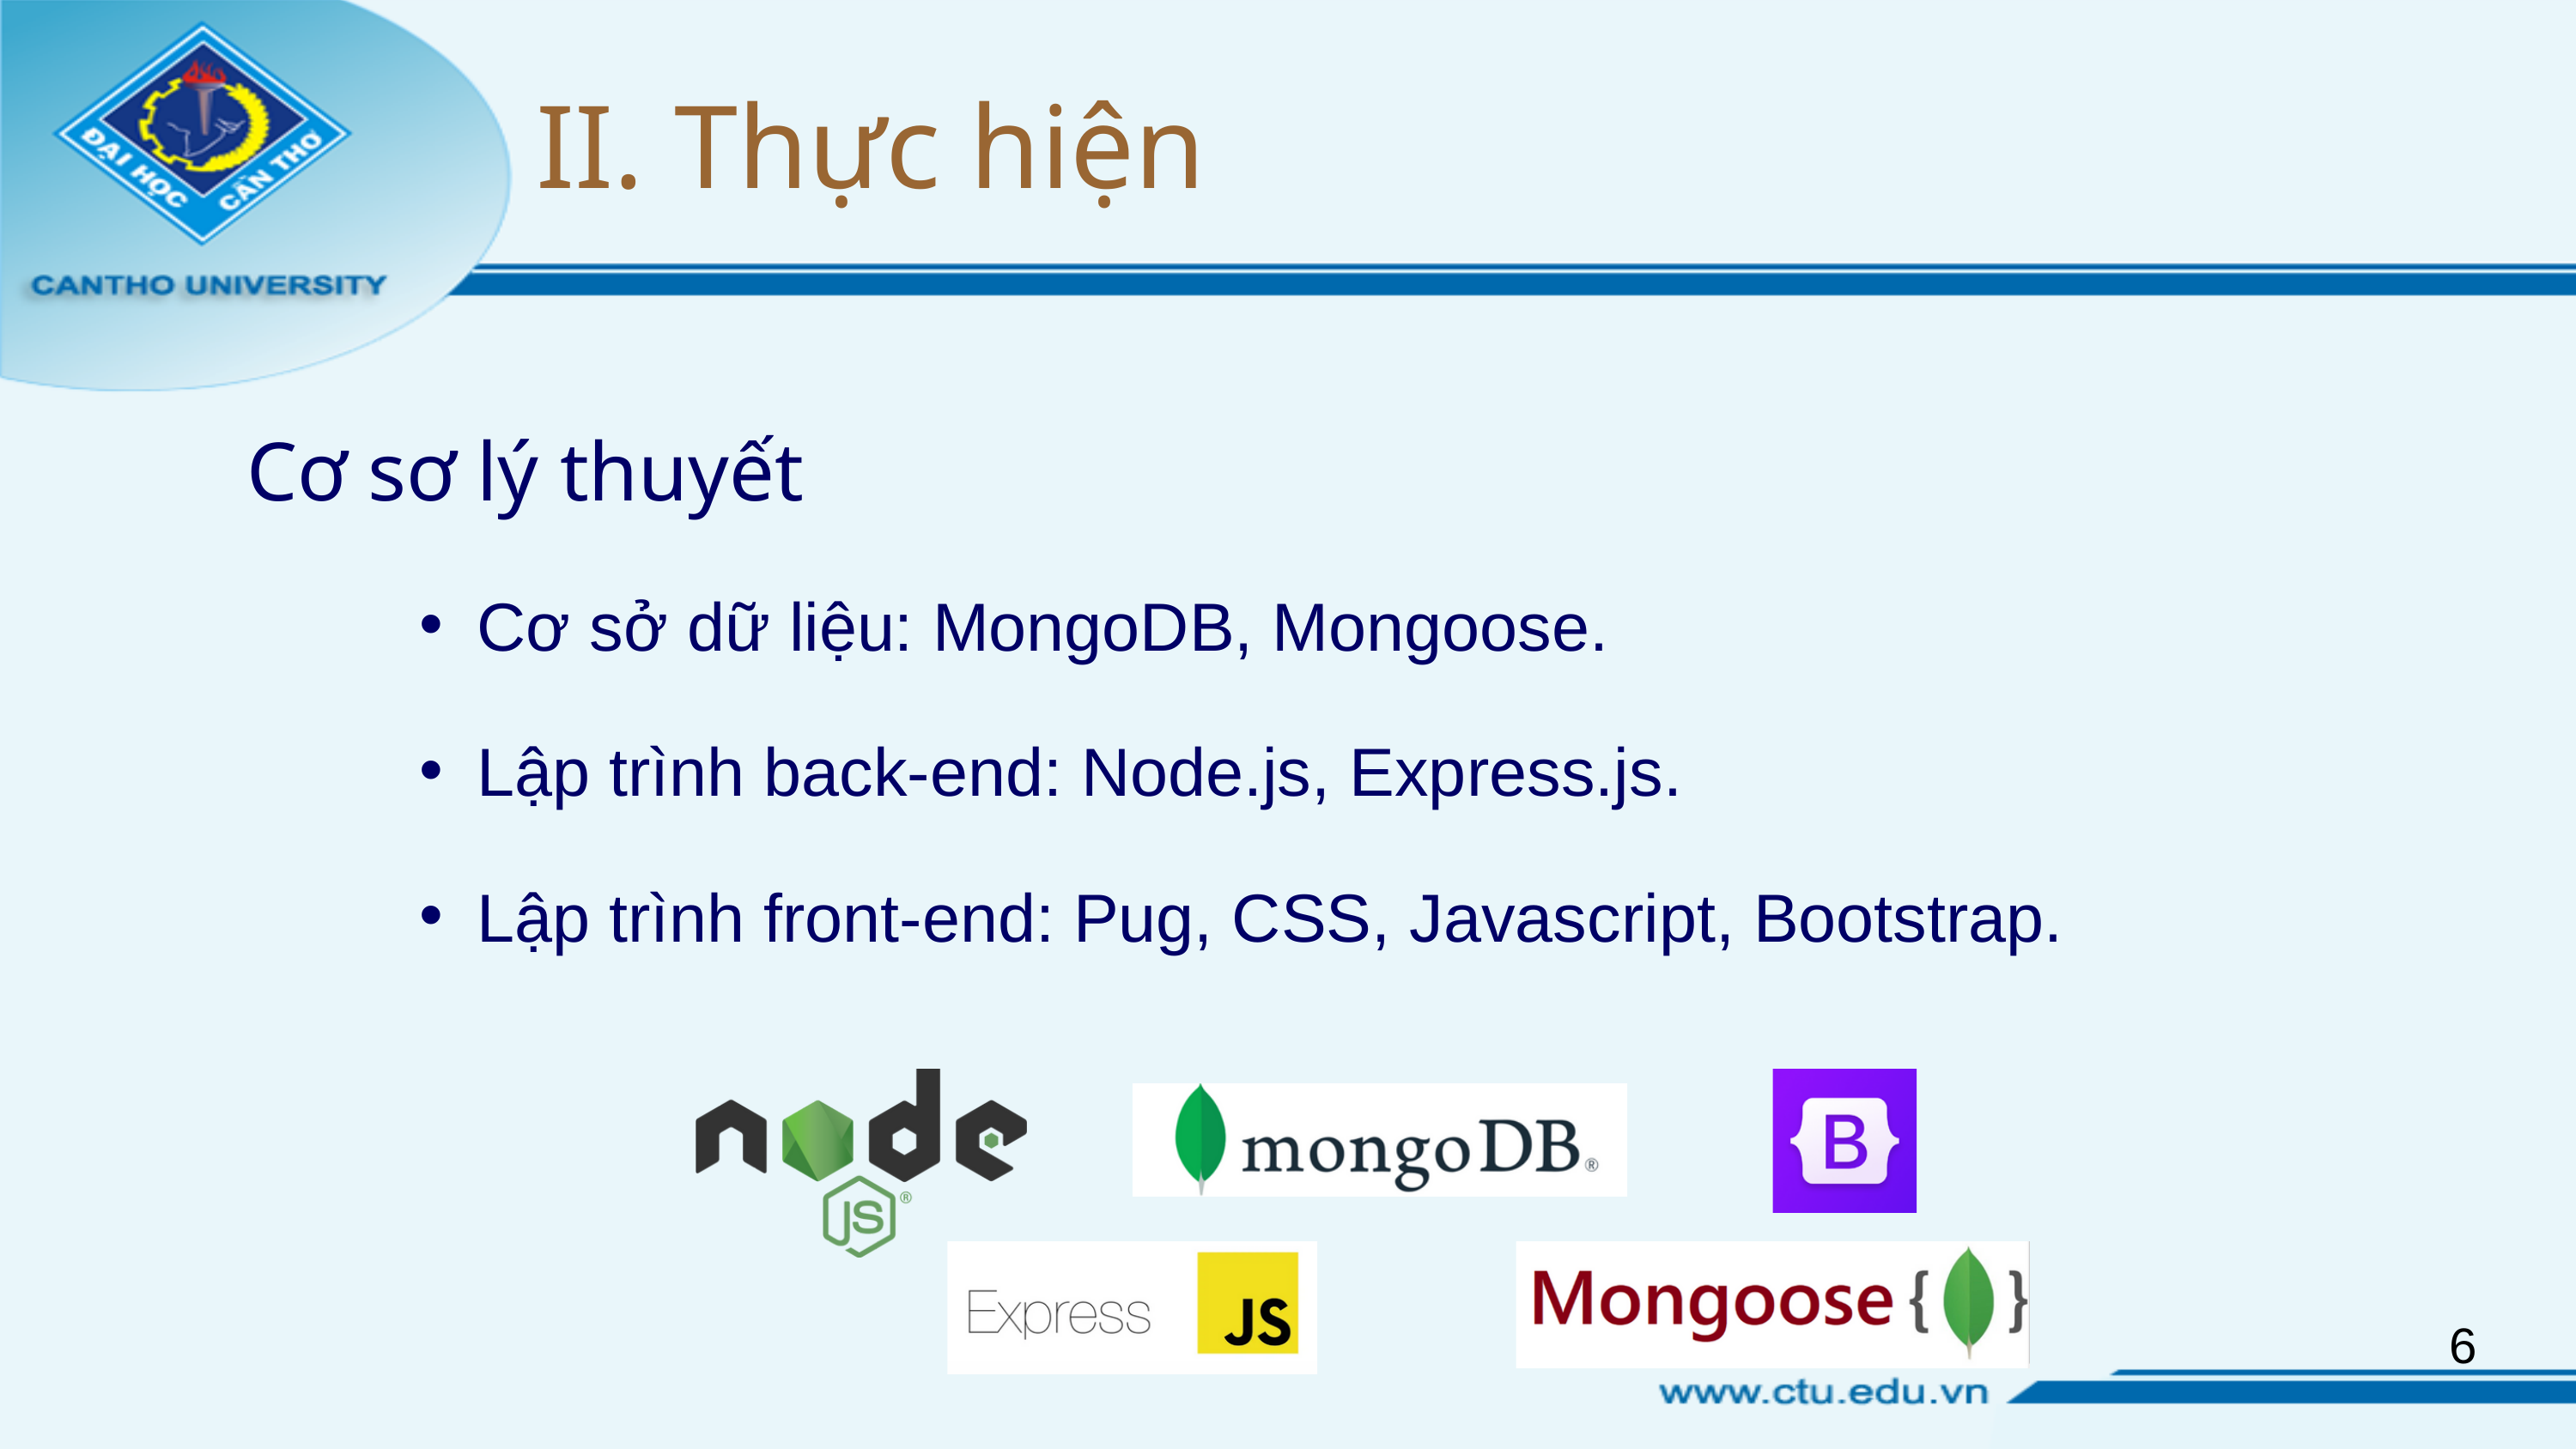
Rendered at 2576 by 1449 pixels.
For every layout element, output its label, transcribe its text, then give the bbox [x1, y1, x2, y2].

text_box [696, 1069, 1027, 1258]
text_box [947, 1241, 1318, 1374]
text_box [1132, 1083, 1628, 1197]
text_box [1772, 1069, 1917, 1213]
text_box 6 [1901, 1313, 2477, 1374]
text_box Cơ sơ lý thuyết [246, 397, 919, 518]
text_box Lập trình back-end: Node.js, Express.js. [361, 708, 2090, 810]
text_box Lập trình front-end: Pug, CSS, Javascript, Bootstrap. [361, 853, 2090, 955]
text_box II. Thực hiện [536, 73, 2496, 211]
text_box [0, 0, 2576, 1449]
text_box [1516, 1241, 2030, 1368]
text_box Cơ sở dữ liệu: MongoDB, Mongoose. [361, 562, 2090, 664]
